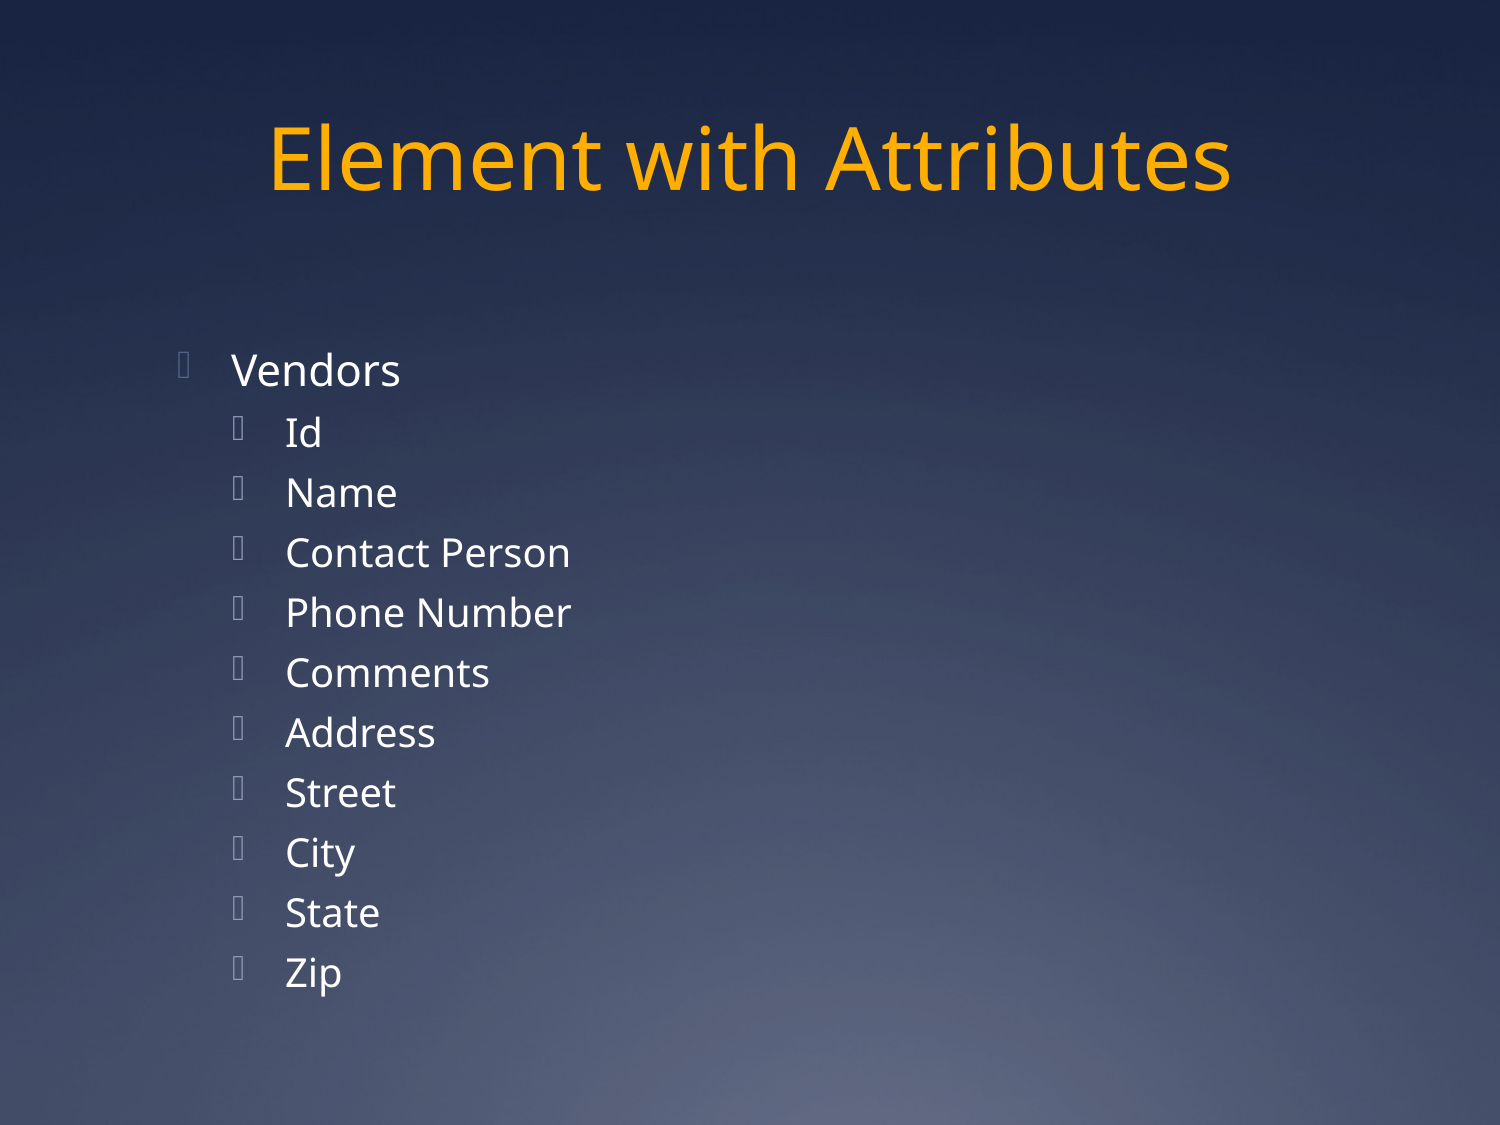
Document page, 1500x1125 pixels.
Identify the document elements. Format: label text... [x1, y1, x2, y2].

list Vendors Id Name Contact Person Phone Number Comments Address Street City State Zip [162, 335, 1338, 1005]
title Element with Attributes [100, 95, 1400, 225]
